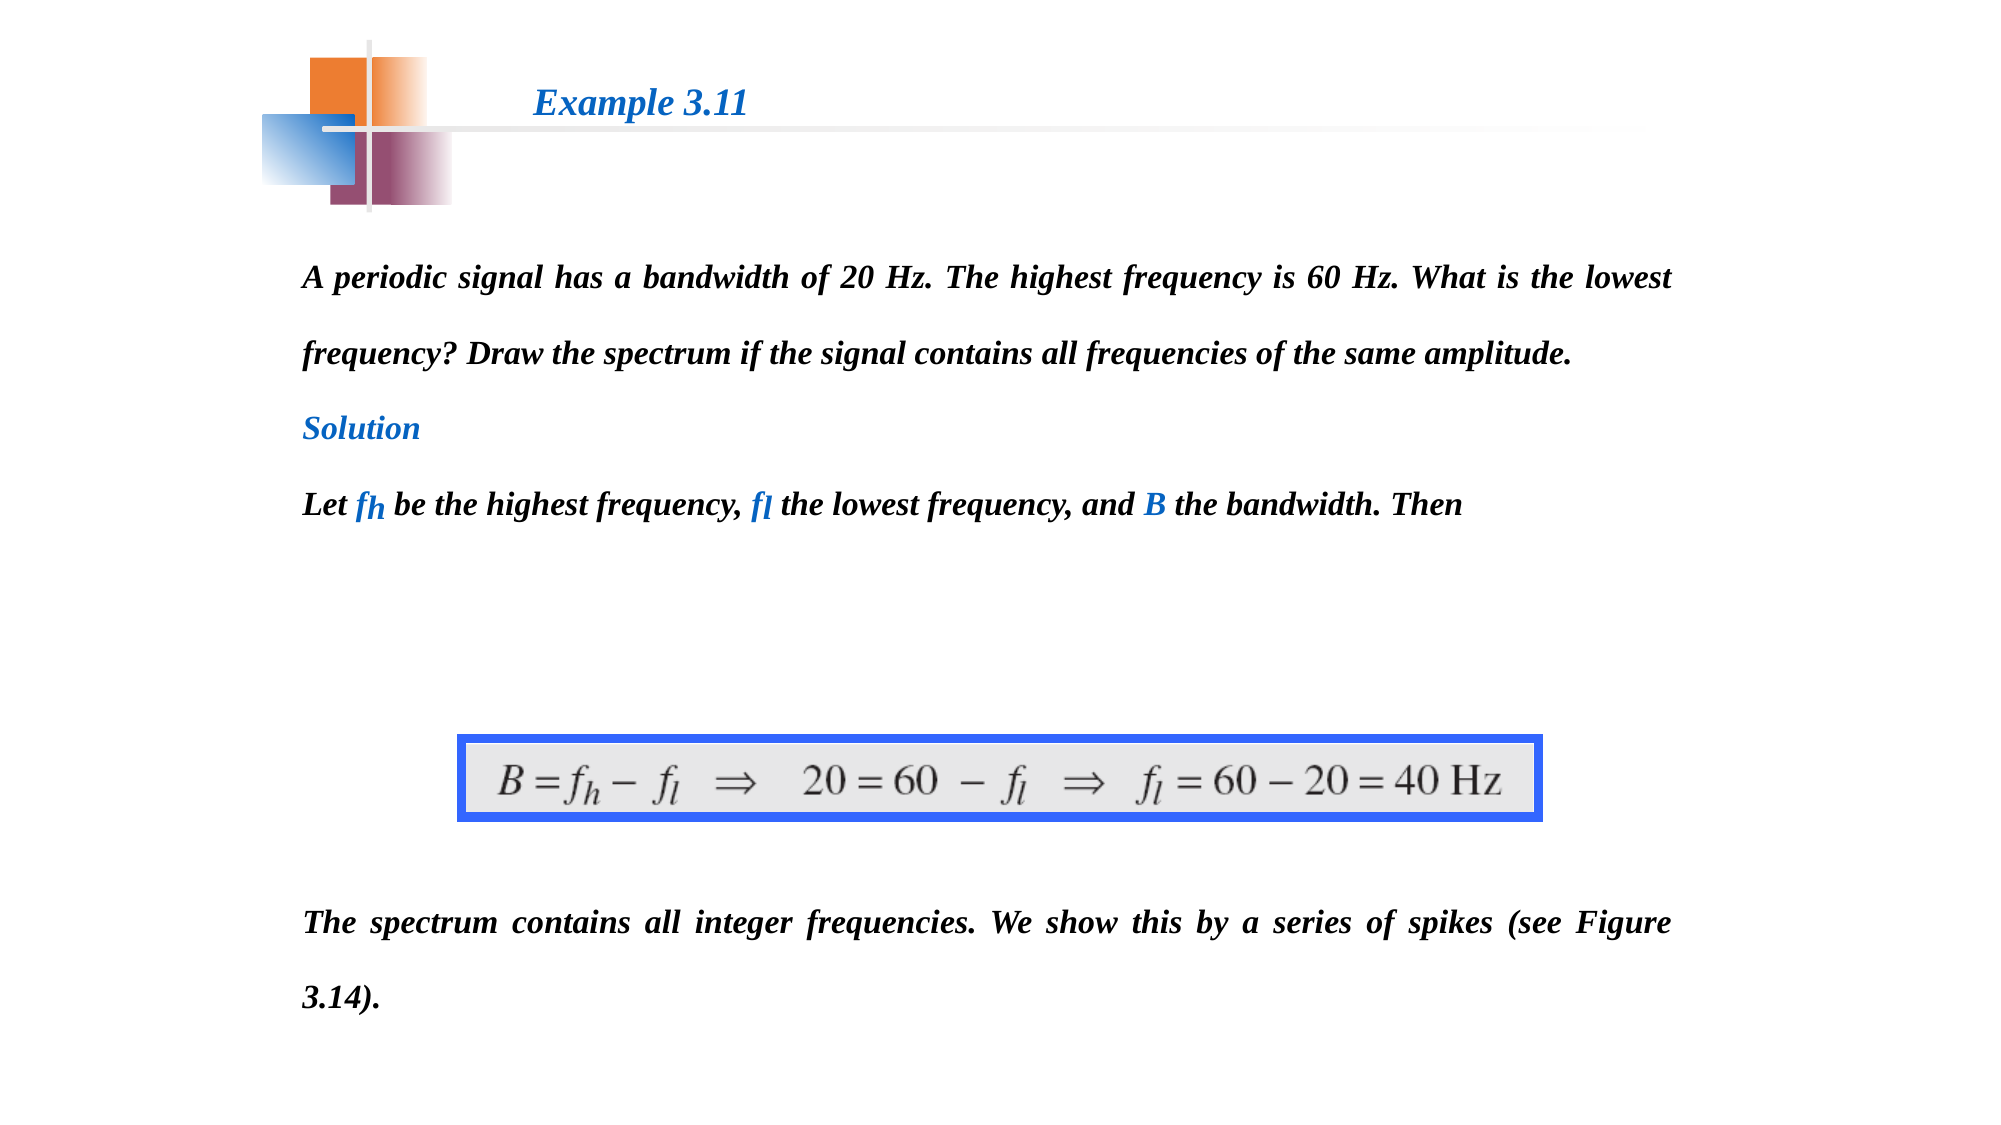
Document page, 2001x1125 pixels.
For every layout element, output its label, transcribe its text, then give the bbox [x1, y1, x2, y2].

text_box The spectrum contains all integer frequencies. We show this by a series of spikes (see Figure 3.14). [287, 857, 1688, 1024]
text_box [366, 205, 372, 212]
text_box [366, 39, 372, 126]
text_box A periodic signal has a bandwidth of 20 Hz. The highest frequency is 60 Hz. What is the lowest frequency? Draw the spectrum if the signal contains all frequencies of the same amplitude. Solution Let fh be the highest frequency, fl the lowest frequency, and B the bandwidth. Then [287, 212, 1688, 534]
text_box [310, 57, 366, 126]
text_box [452, 126, 1673, 132]
text_box [372, 57, 427, 126]
text_box [322, 126, 330, 132]
text_box [262, 114, 355, 185]
text_box Example 3.11 [518, 29, 765, 131]
picture [466, 743, 1534, 813]
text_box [330, 126, 452, 205]
text_box [275, 237, 1725, 863]
